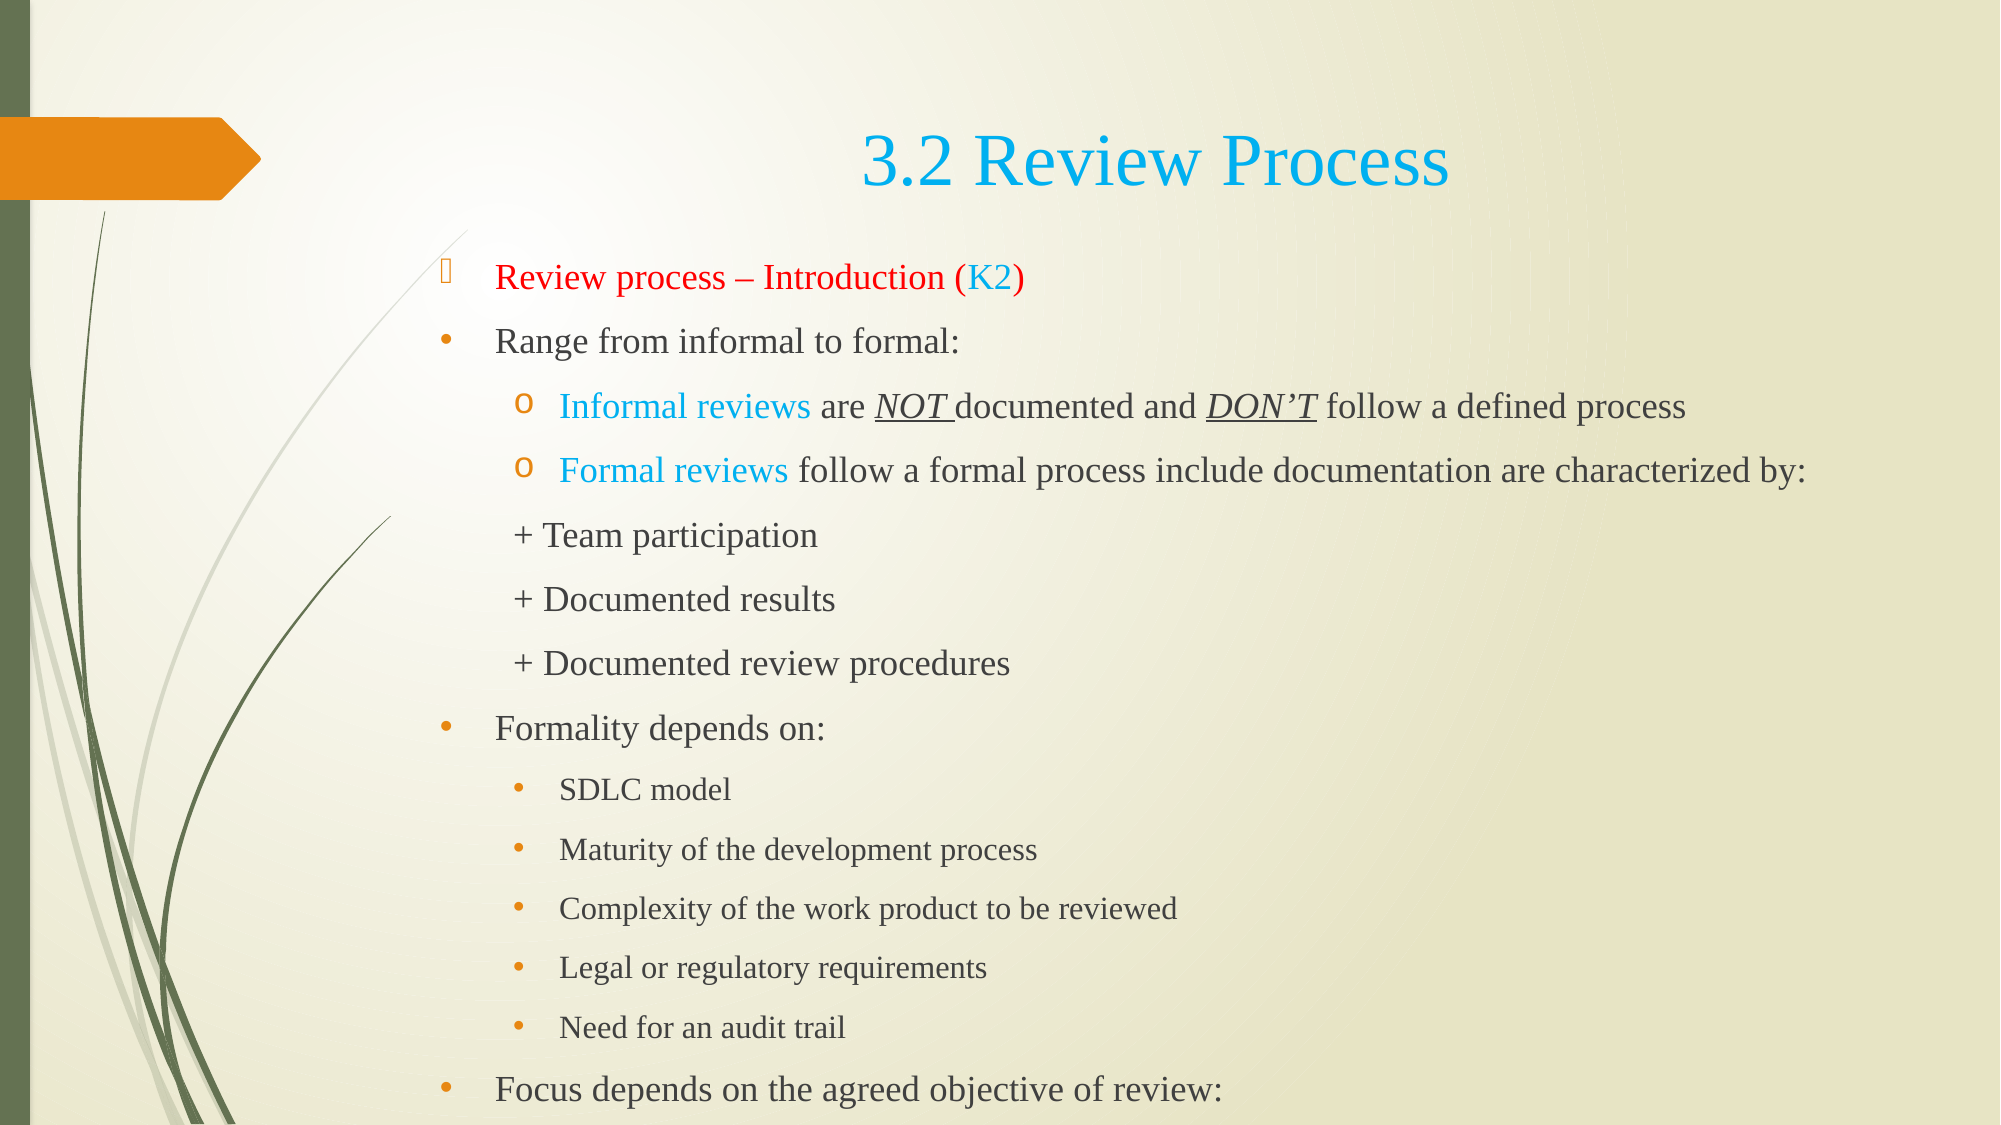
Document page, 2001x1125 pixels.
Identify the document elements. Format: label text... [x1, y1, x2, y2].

list Review process – Introduction (K2) Range from informal to formal: Informal reviews are NOT documented and DON’T follow a defined process Formal reviews follow a formal process include documentation are characterized by: + Team participation + Documented results + Documented review procedures Formality depends on: SDLC model Maturity of the development process Complexity of the work product to be reviewed Legal or regulatory requirements Need for an audit trail Focus depends on the agreed objective of review: [424, 245, 1888, 1125]
title 3.2 Review Process [425, 102, 1888, 245]
